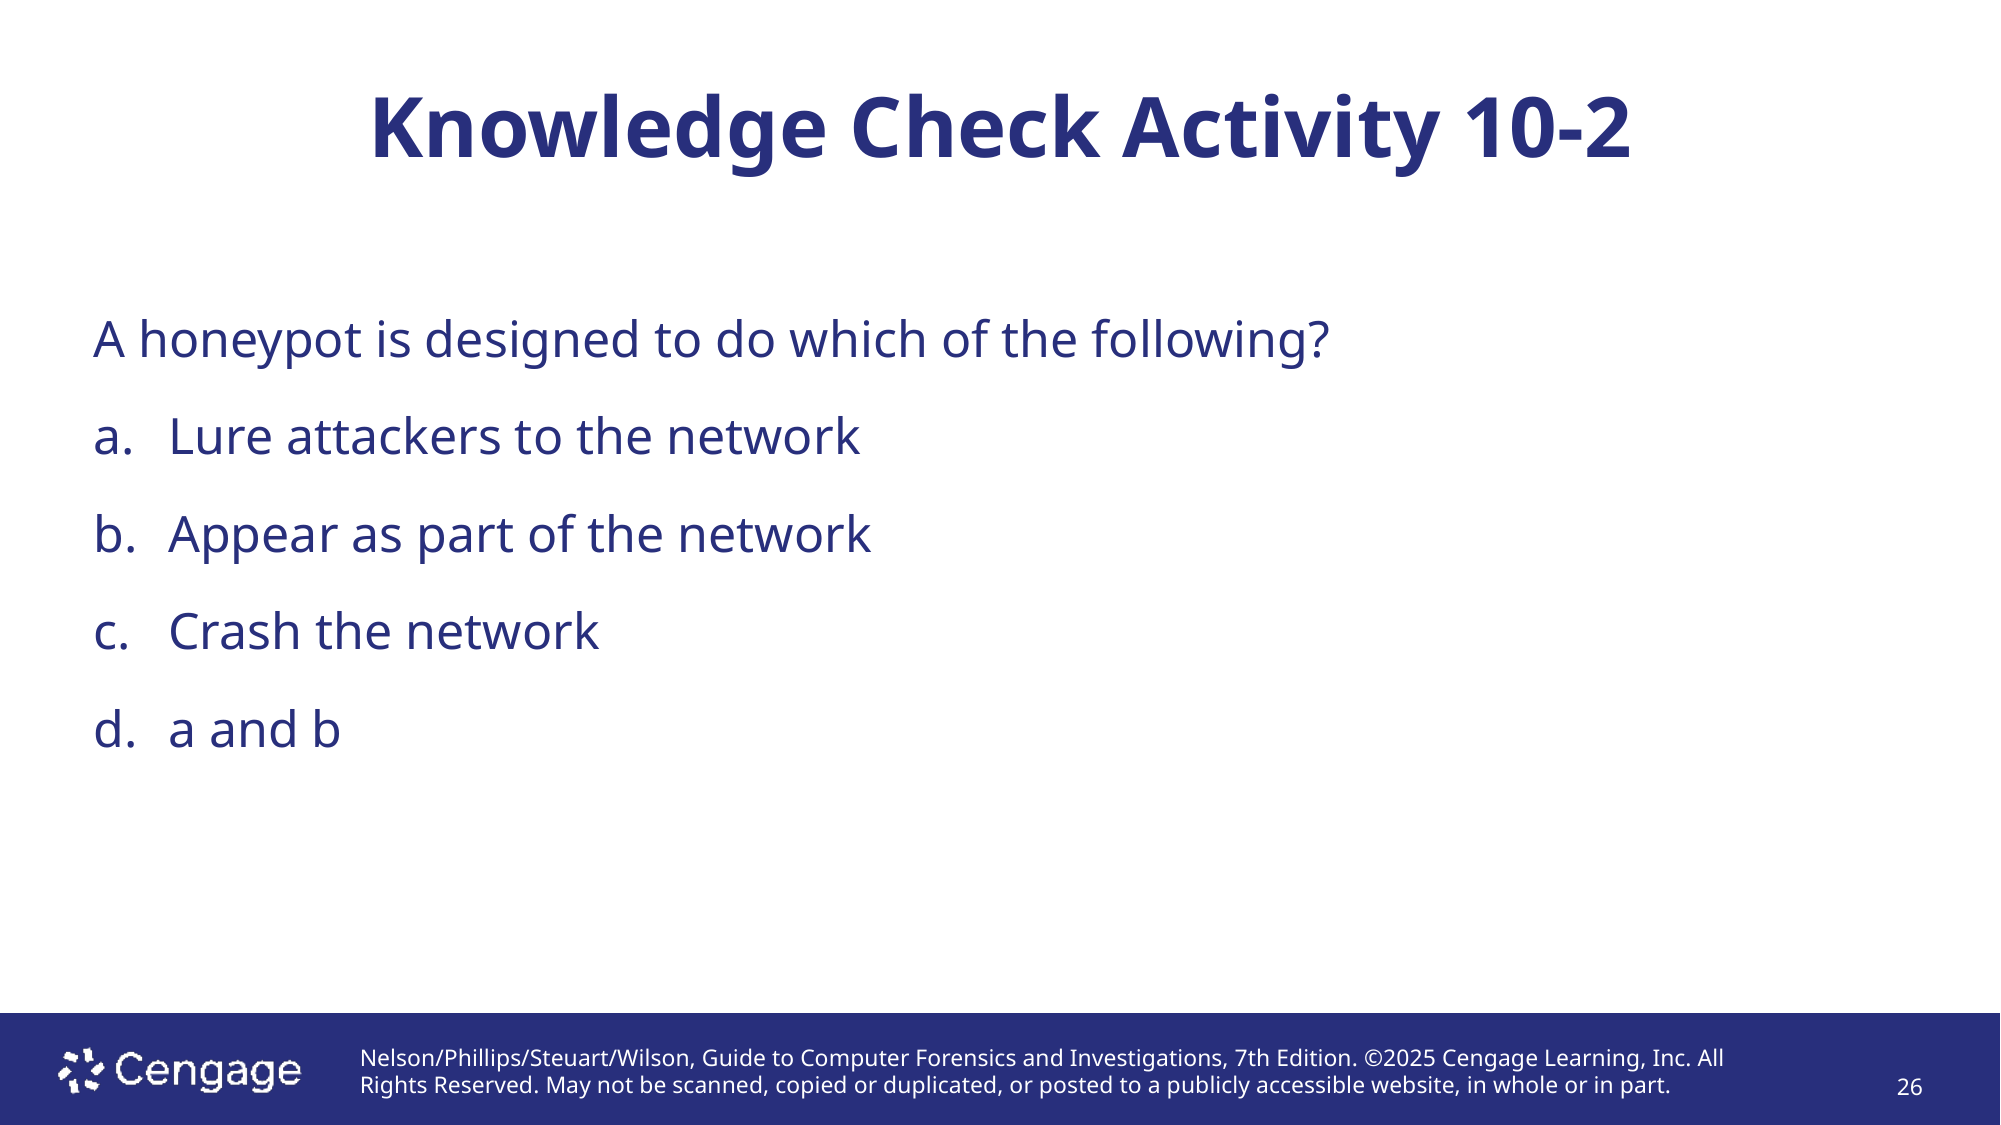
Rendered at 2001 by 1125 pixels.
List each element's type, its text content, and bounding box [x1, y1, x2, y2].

list A honeypot is designed to do which of the following? Lure attackers to the network Appear as part of the network Crash the network a and b [78, 299, 1923, 1014]
title Knowledge Check Activity 10-2 [78, 77, 1923, 278]
picture [30, 1020, 329, 1122]
